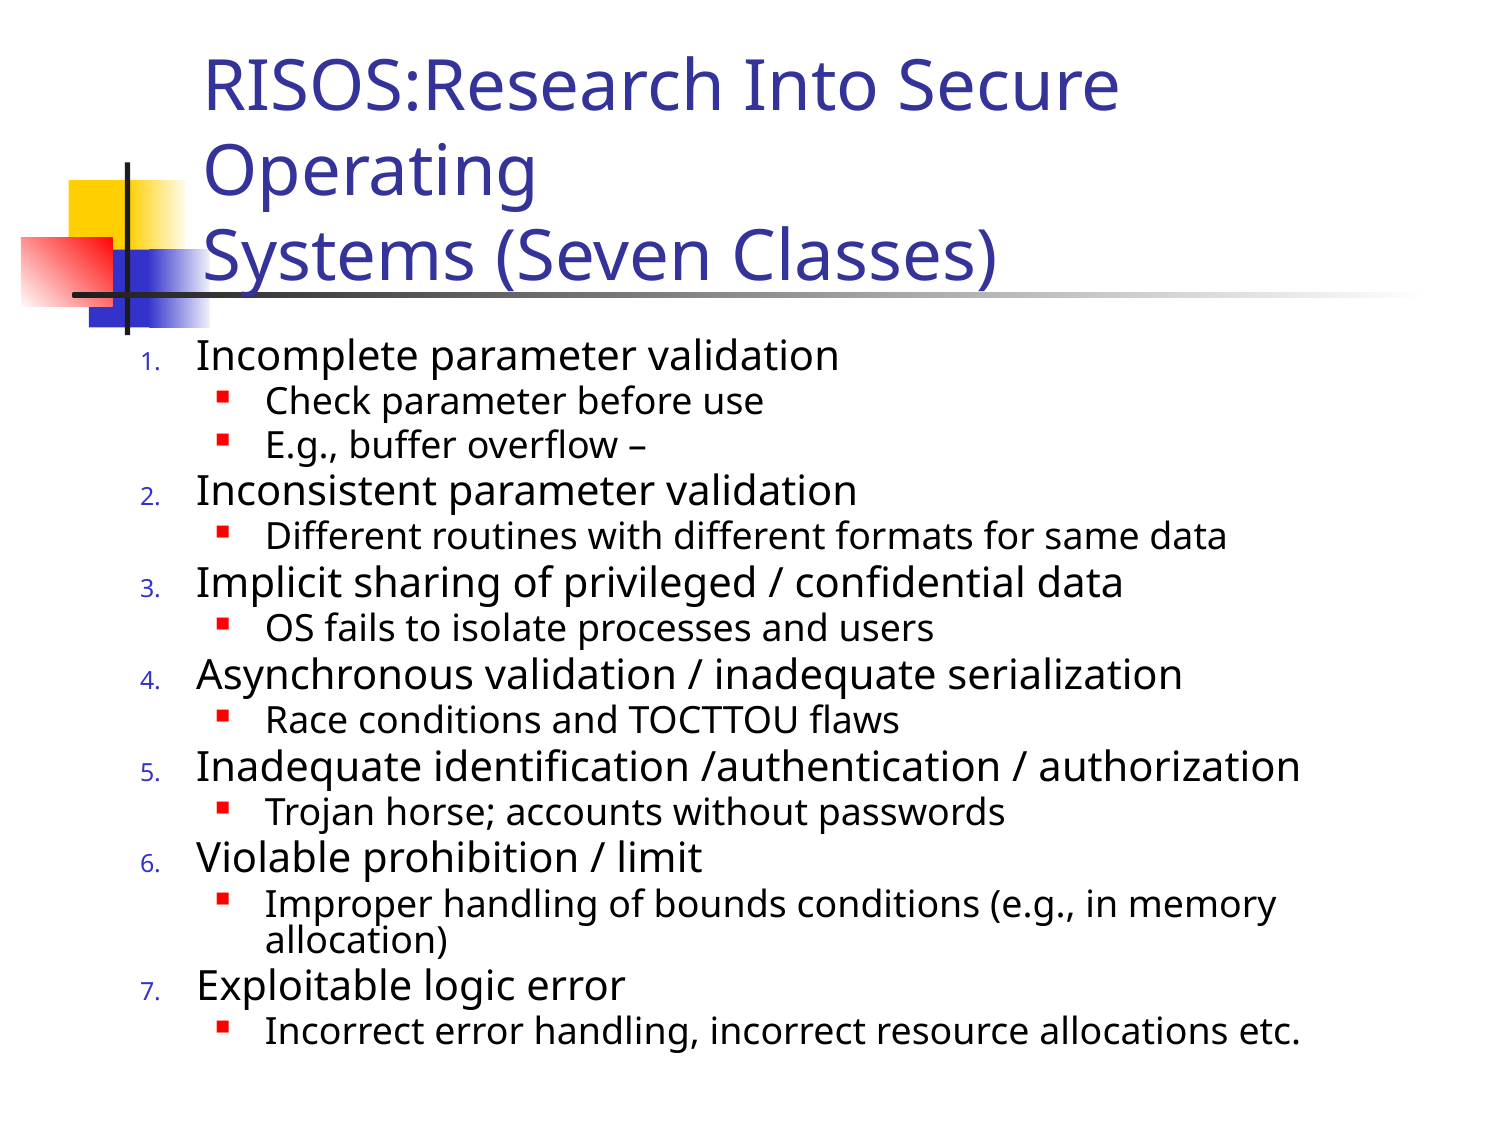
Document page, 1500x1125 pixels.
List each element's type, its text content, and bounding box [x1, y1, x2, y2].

title RISOS:Research Into Secure Operating Systems (Seven Classes) [187, 62, 1467, 303]
list Incomplete parameter validation Check parameter before use E.g., buffer overflow – Inconsistent parameter validation Different routines with different formats for same data Implicit sharing of privileged / confidential data OS fails to isolate processes and users Asynchronous validation / inadequate serialization Race conditions and TOCTTOU flaws Inadequate identification /authentication / authorization Trojan horse; accounts without passwords Violable prohibition / limit Improper handling of bounds conditions (e.g., in memory allocation) Exploitable logic error Incorrect error handling, incorrect resource allocations etc. [124, 330, 1470, 1076]
